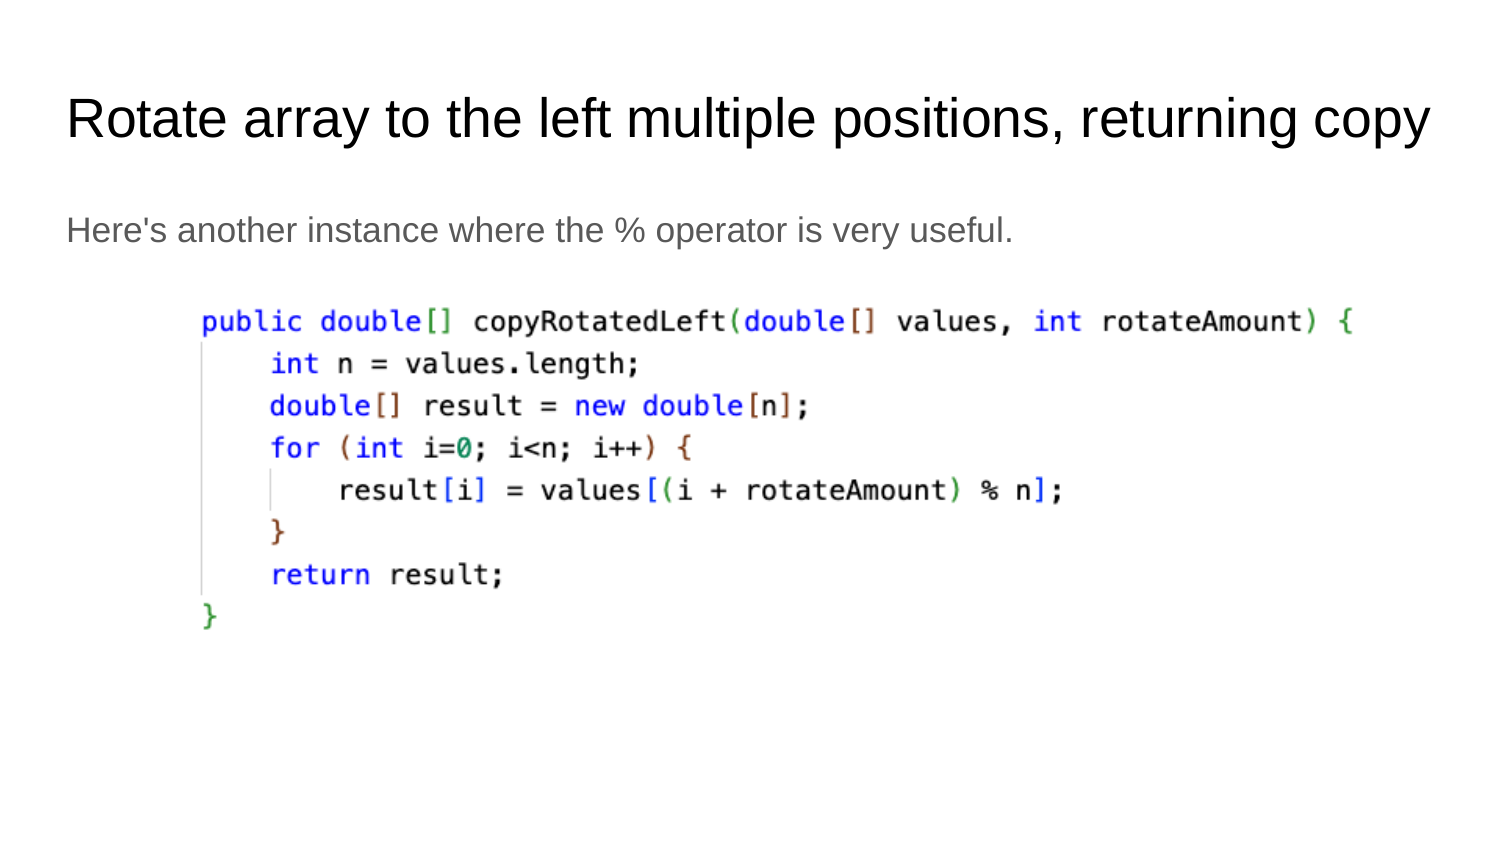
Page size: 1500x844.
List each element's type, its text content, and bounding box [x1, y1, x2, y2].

title Rotate array to the left multiple positions, returning copy [51, 72, 1449, 167]
picture [176, 288, 1382, 659]
list Here's another instance where the % operator is very useful. [51, 189, 1449, 806]
